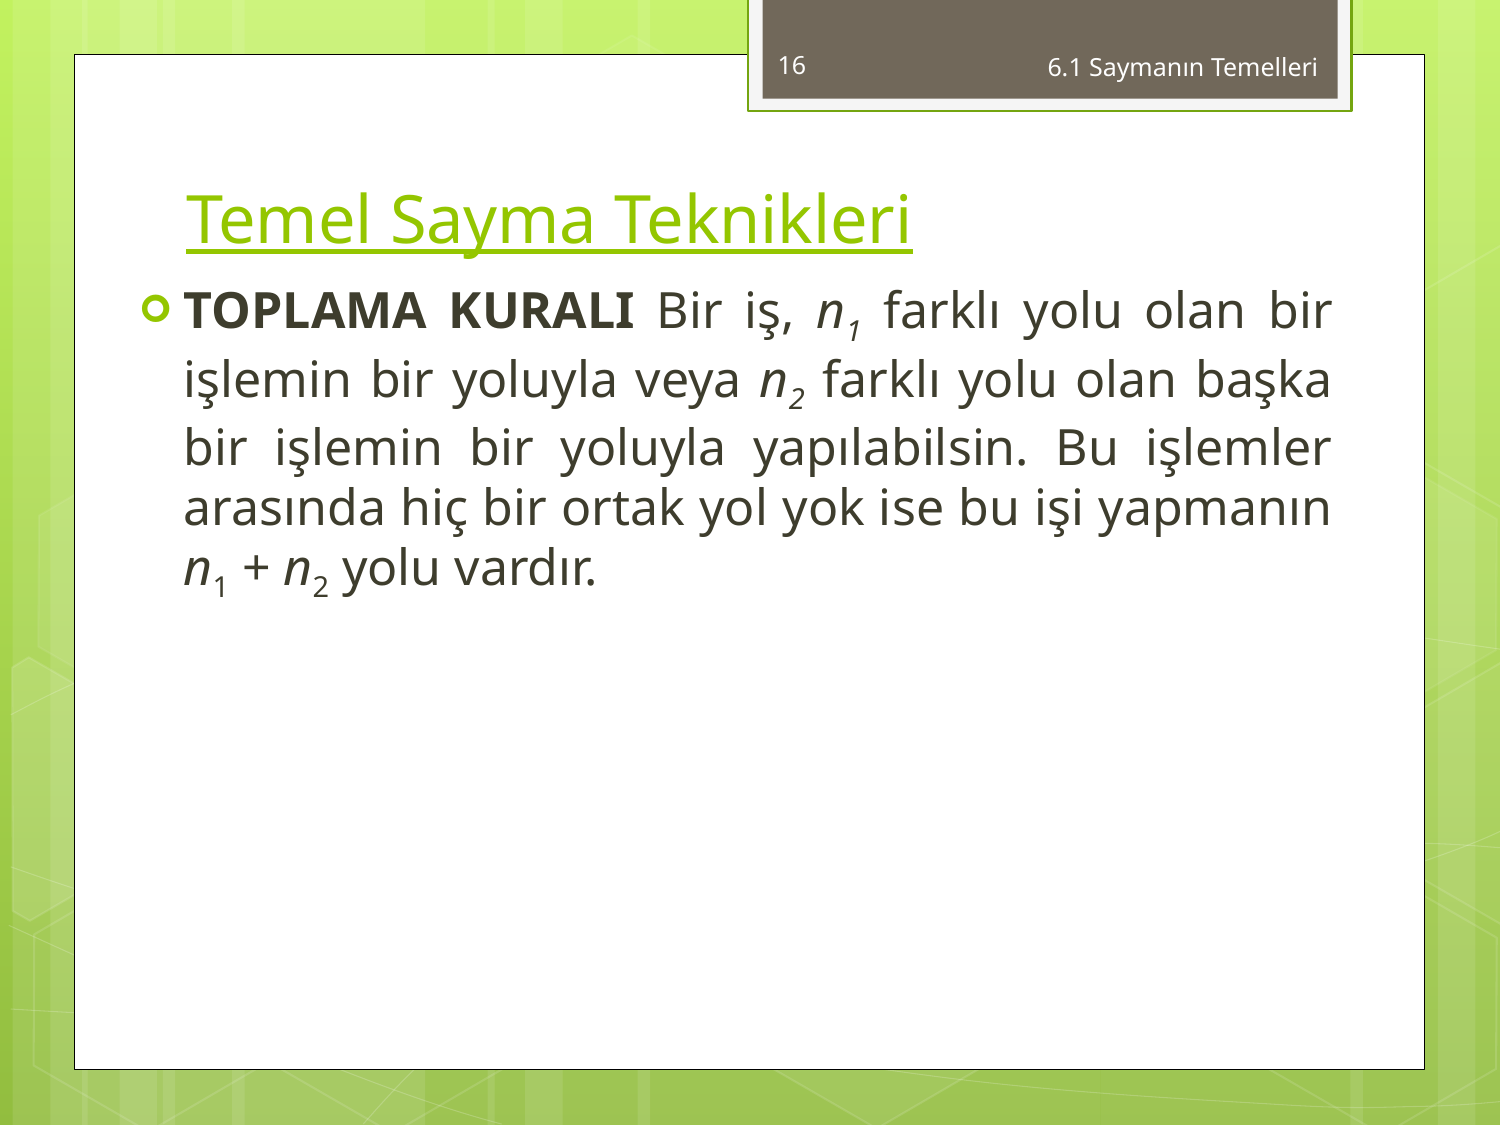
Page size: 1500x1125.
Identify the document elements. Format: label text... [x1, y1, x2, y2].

slide_number 6.1 Saymanın Temelleri [982, 36, 1334, 97]
slide_number 16 [762, 36, 982, 97]
title Temel Sayma Teknikleri [171, 168, 1324, 265]
list TOPLAMA KURALI Bir iş, n1 farklı yolu olan bir işlemin bir yoluyla veya n2 farklı yolu olan başka bir işlemin bir yoluyla yapılabilsin. Bu işlemler arasında hiç bir ortak yol yok ise bu işi yapmanın n1 + n2 yolu vardır. [112, 271, 1349, 957]
